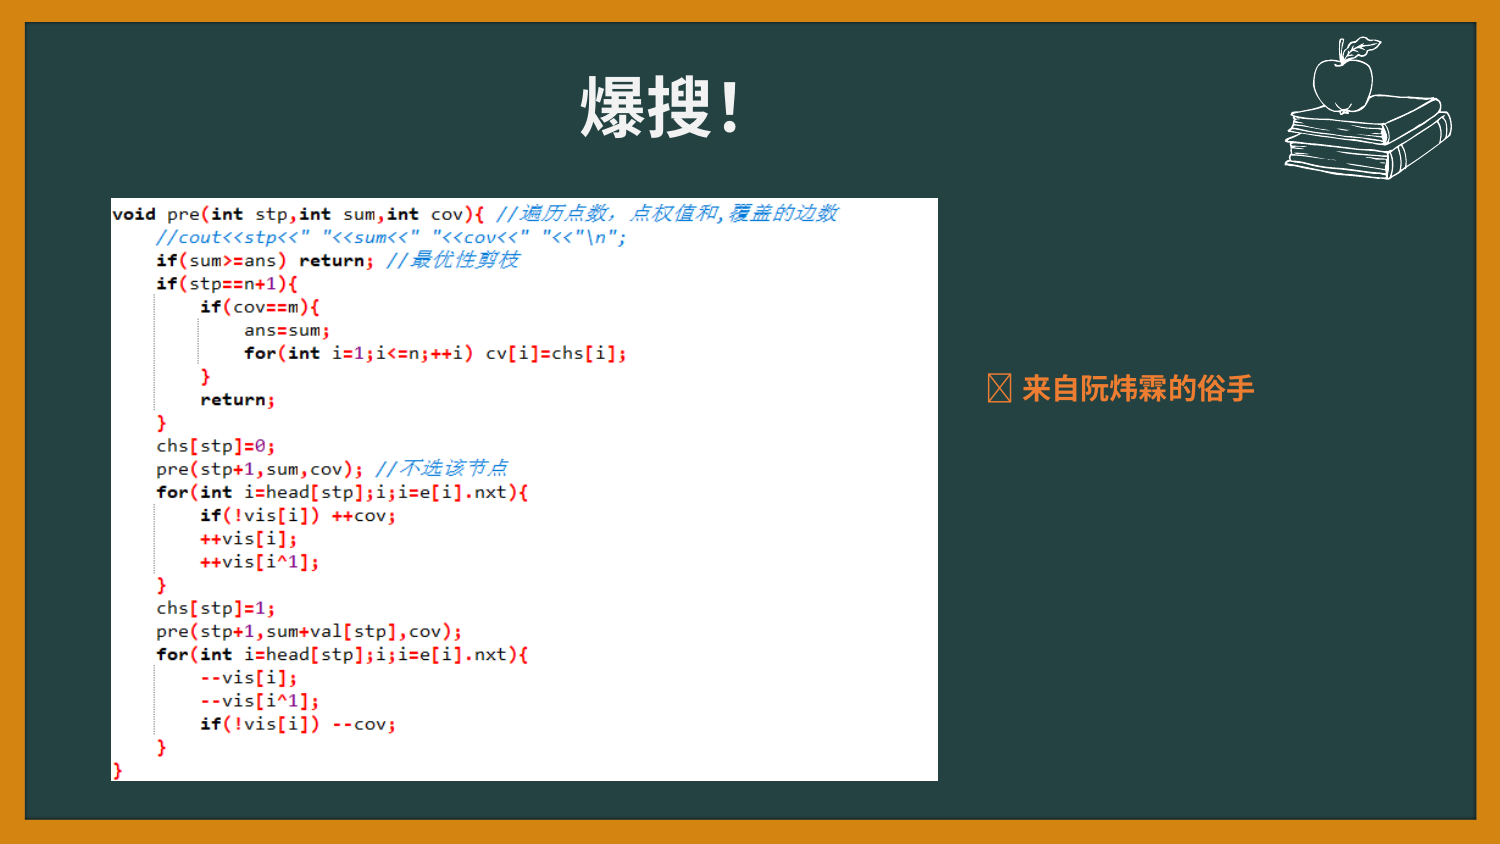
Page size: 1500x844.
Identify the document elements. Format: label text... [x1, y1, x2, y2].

text_box 来自阮炜霖的俗手 [971, 355, 1500, 413]
picture [0, 0, 1500, 844]
text_box 爆搜！ [564, 35, 1252, 186]
